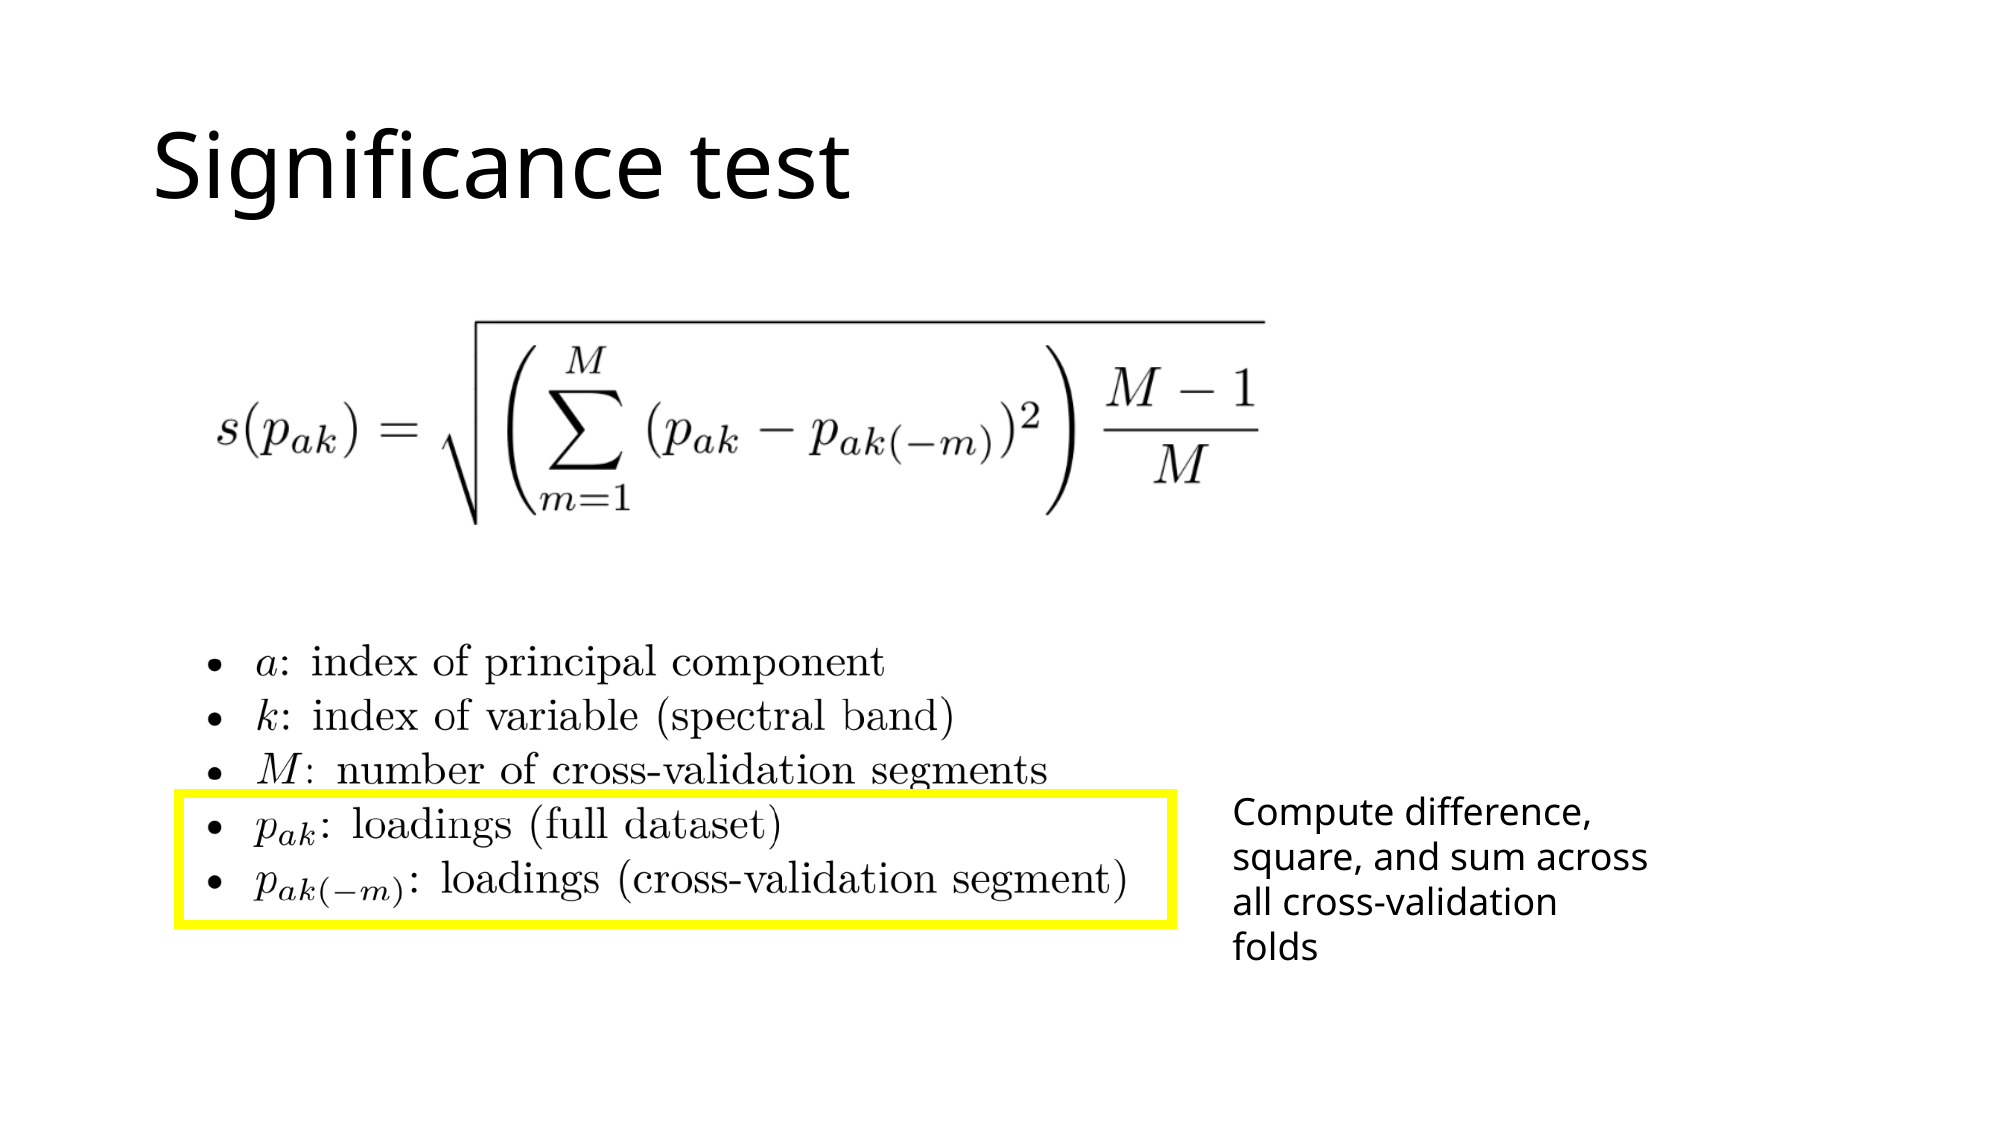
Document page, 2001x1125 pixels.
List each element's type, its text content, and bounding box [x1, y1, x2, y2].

title Significance test [137, 59, 1863, 278]
text_box Compute difference, square, and sum across all cross-validation folds [1217, 780, 1668, 1021]
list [166, 278, 1338, 558]
text_box [1168, 792, 1174, 926]
picture [166, 620, 1168, 941]
